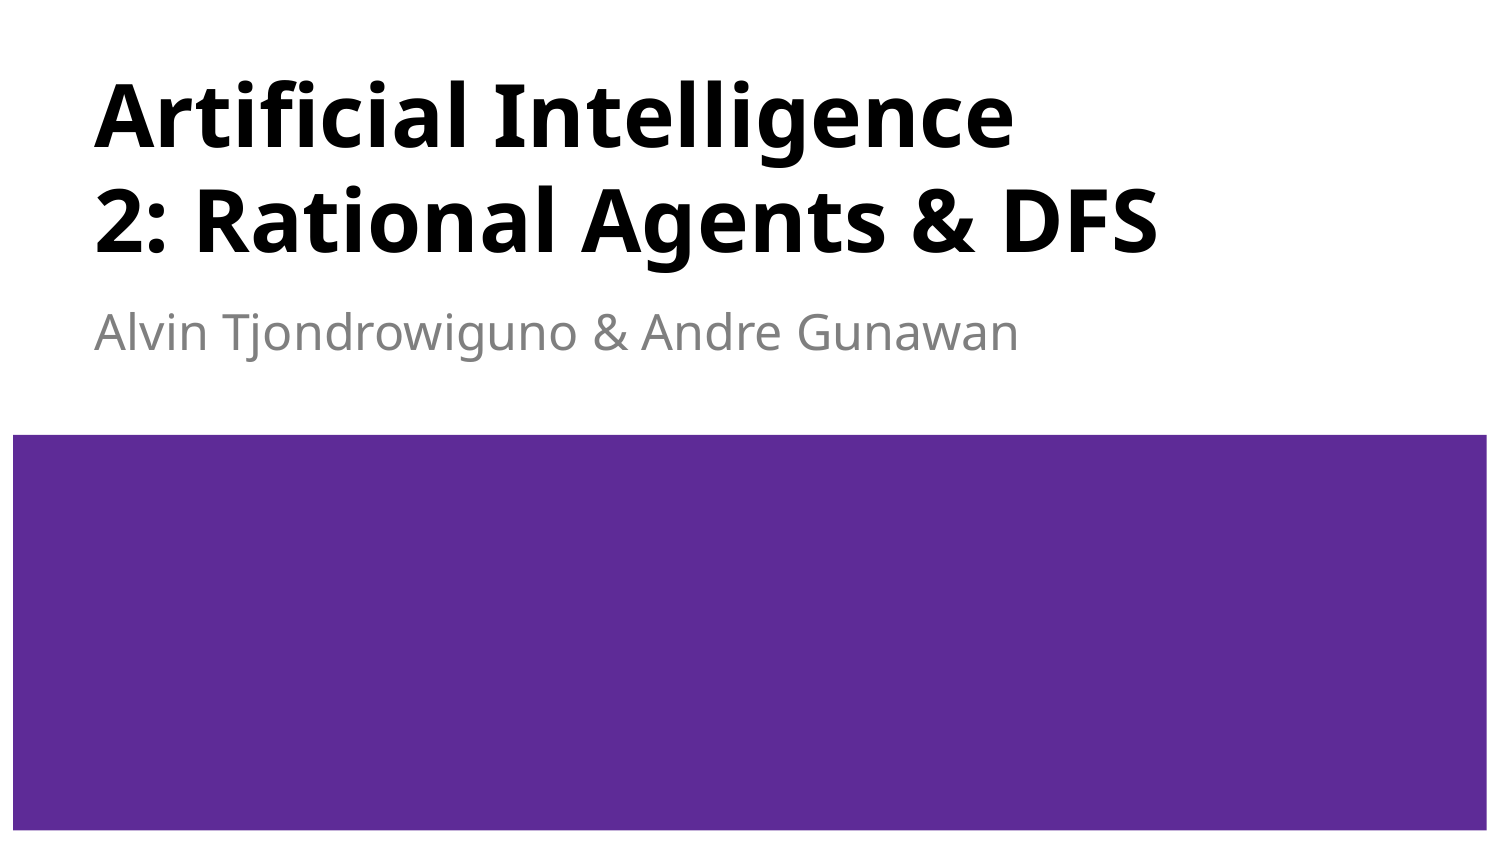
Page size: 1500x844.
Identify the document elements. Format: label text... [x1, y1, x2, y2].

title Artificial Intelligence 2: Rational Agents & DFS [79, 43, 1423, 285]
subtitle Alvin Tjondrowiguno & Andre Gunawan [79, 285, 1423, 427]
